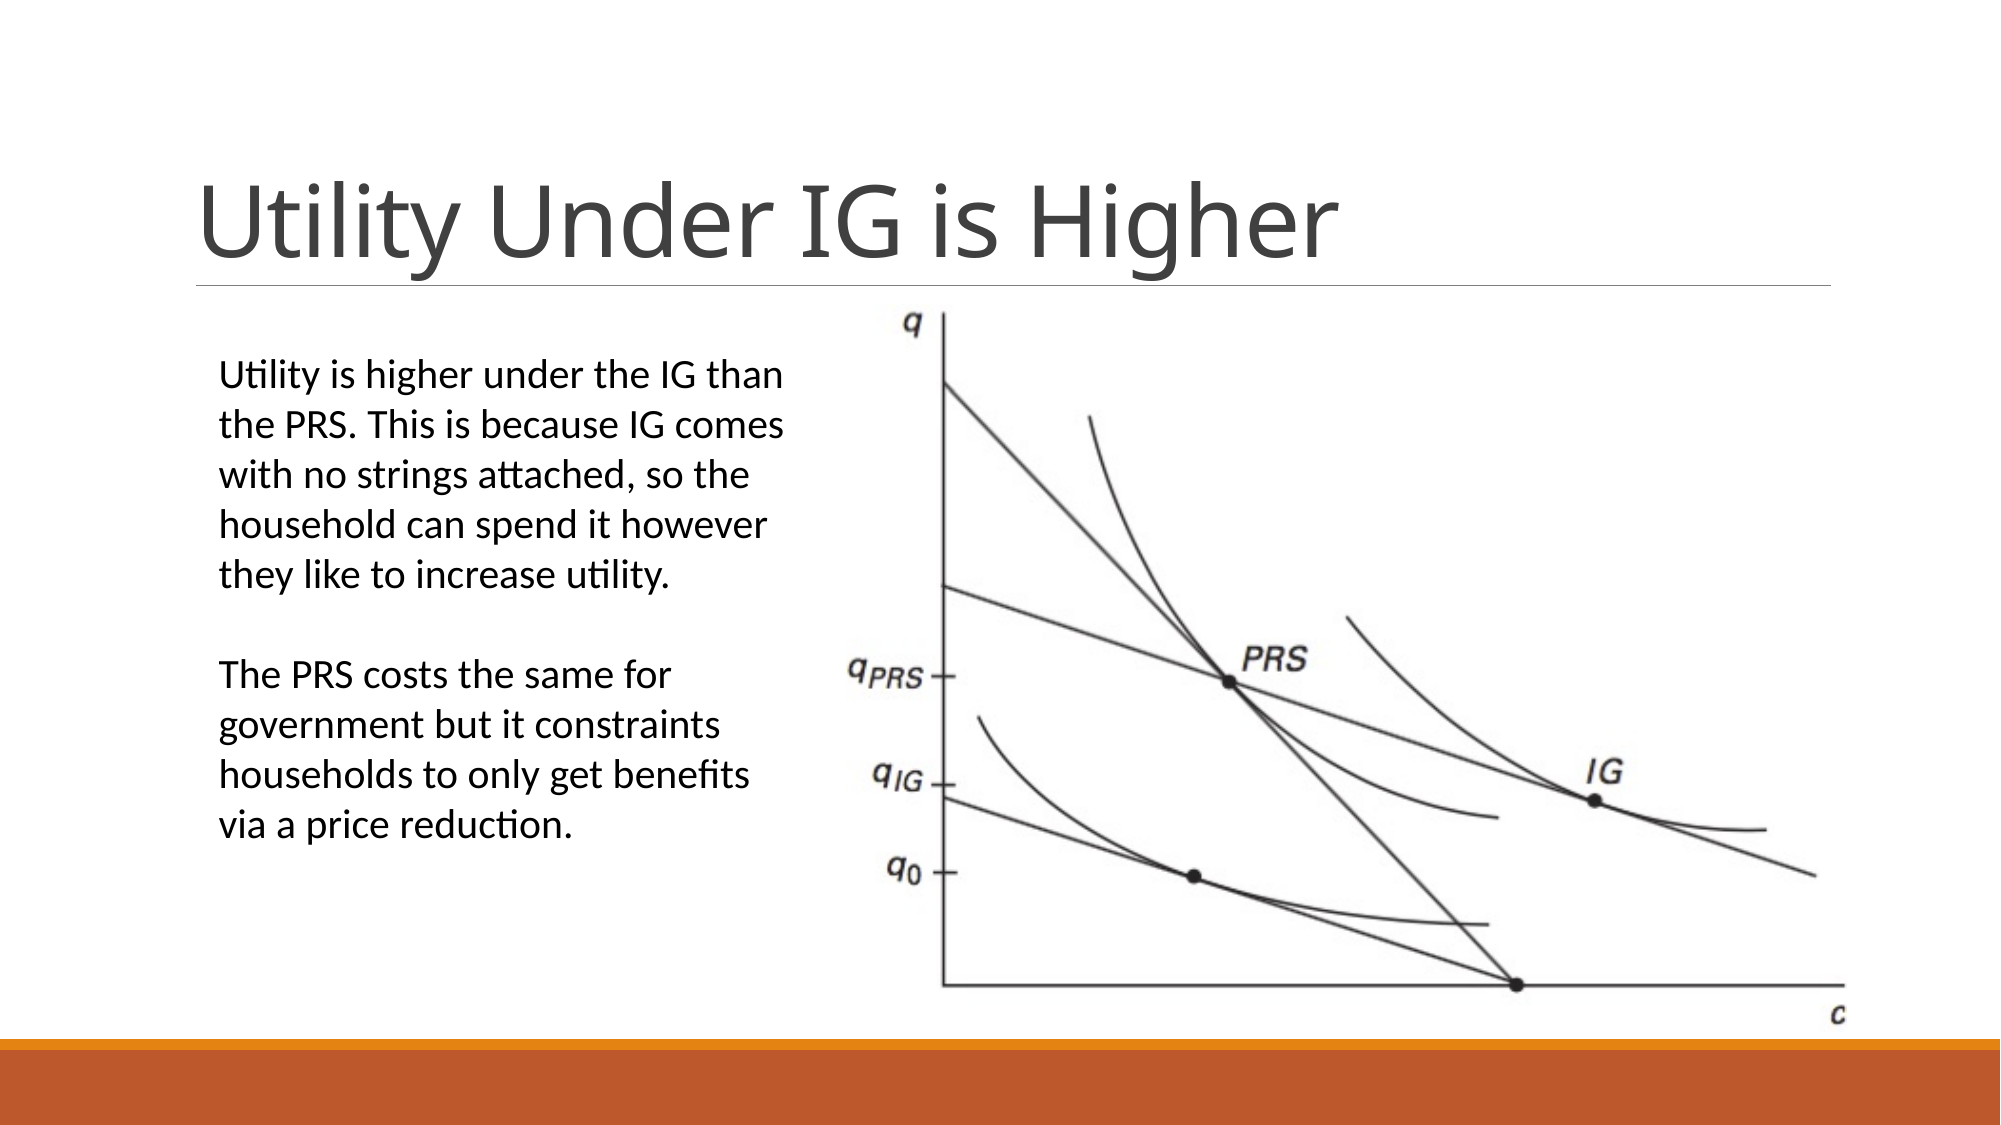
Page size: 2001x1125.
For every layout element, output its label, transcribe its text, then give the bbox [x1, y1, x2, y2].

text_box Utility is higher under the IG than the PRS. This is because IG comes with no strings attached, so the household can spend it however they like to increase utility. The PRS costs the same for government but it constraints households to only get benefits via a price reduction. [203, 339, 823, 855]
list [845, 304, 1848, 1032]
title Utility Under IG is Higher [180, 47, 1830, 285]
